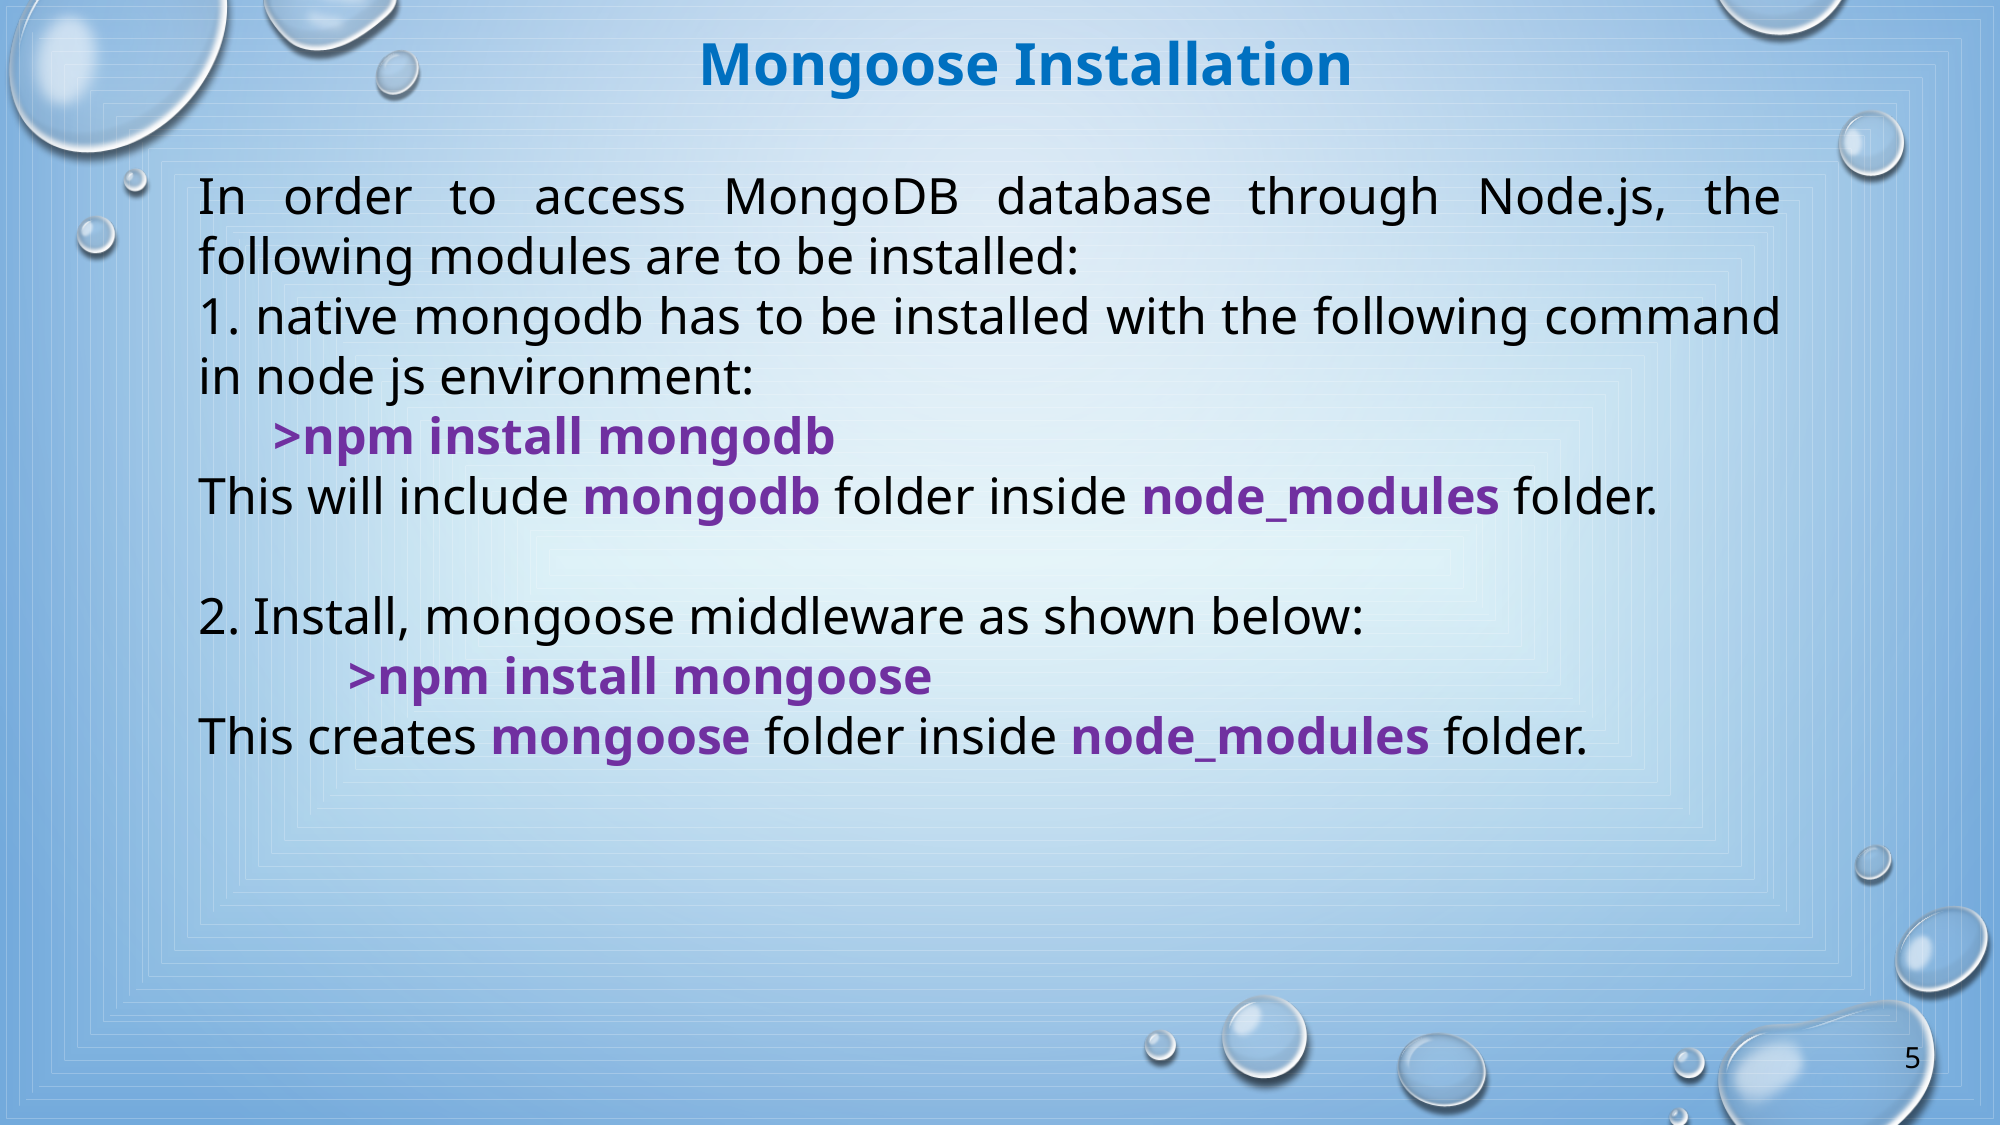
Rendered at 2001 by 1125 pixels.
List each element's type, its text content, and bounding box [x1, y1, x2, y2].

picture [0, 0, 2000, 1125]
text_box Mongoose Installation [253, 19, 1798, 105]
slide_number 5 [1810, 1029, 1937, 1090]
text_box In order to access MongoDB database through Node.js, the following modules are to be installed: 1. native mongodb has to be installed with the following command in node js environment: >npm install mongodb This will include mongodb folder inside node_modules folder. 2. Install, mongoose middleware as shown below: >npm install mongoose This creates mongoose folder inside node_modules folder. [184, 157, 1798, 773]
